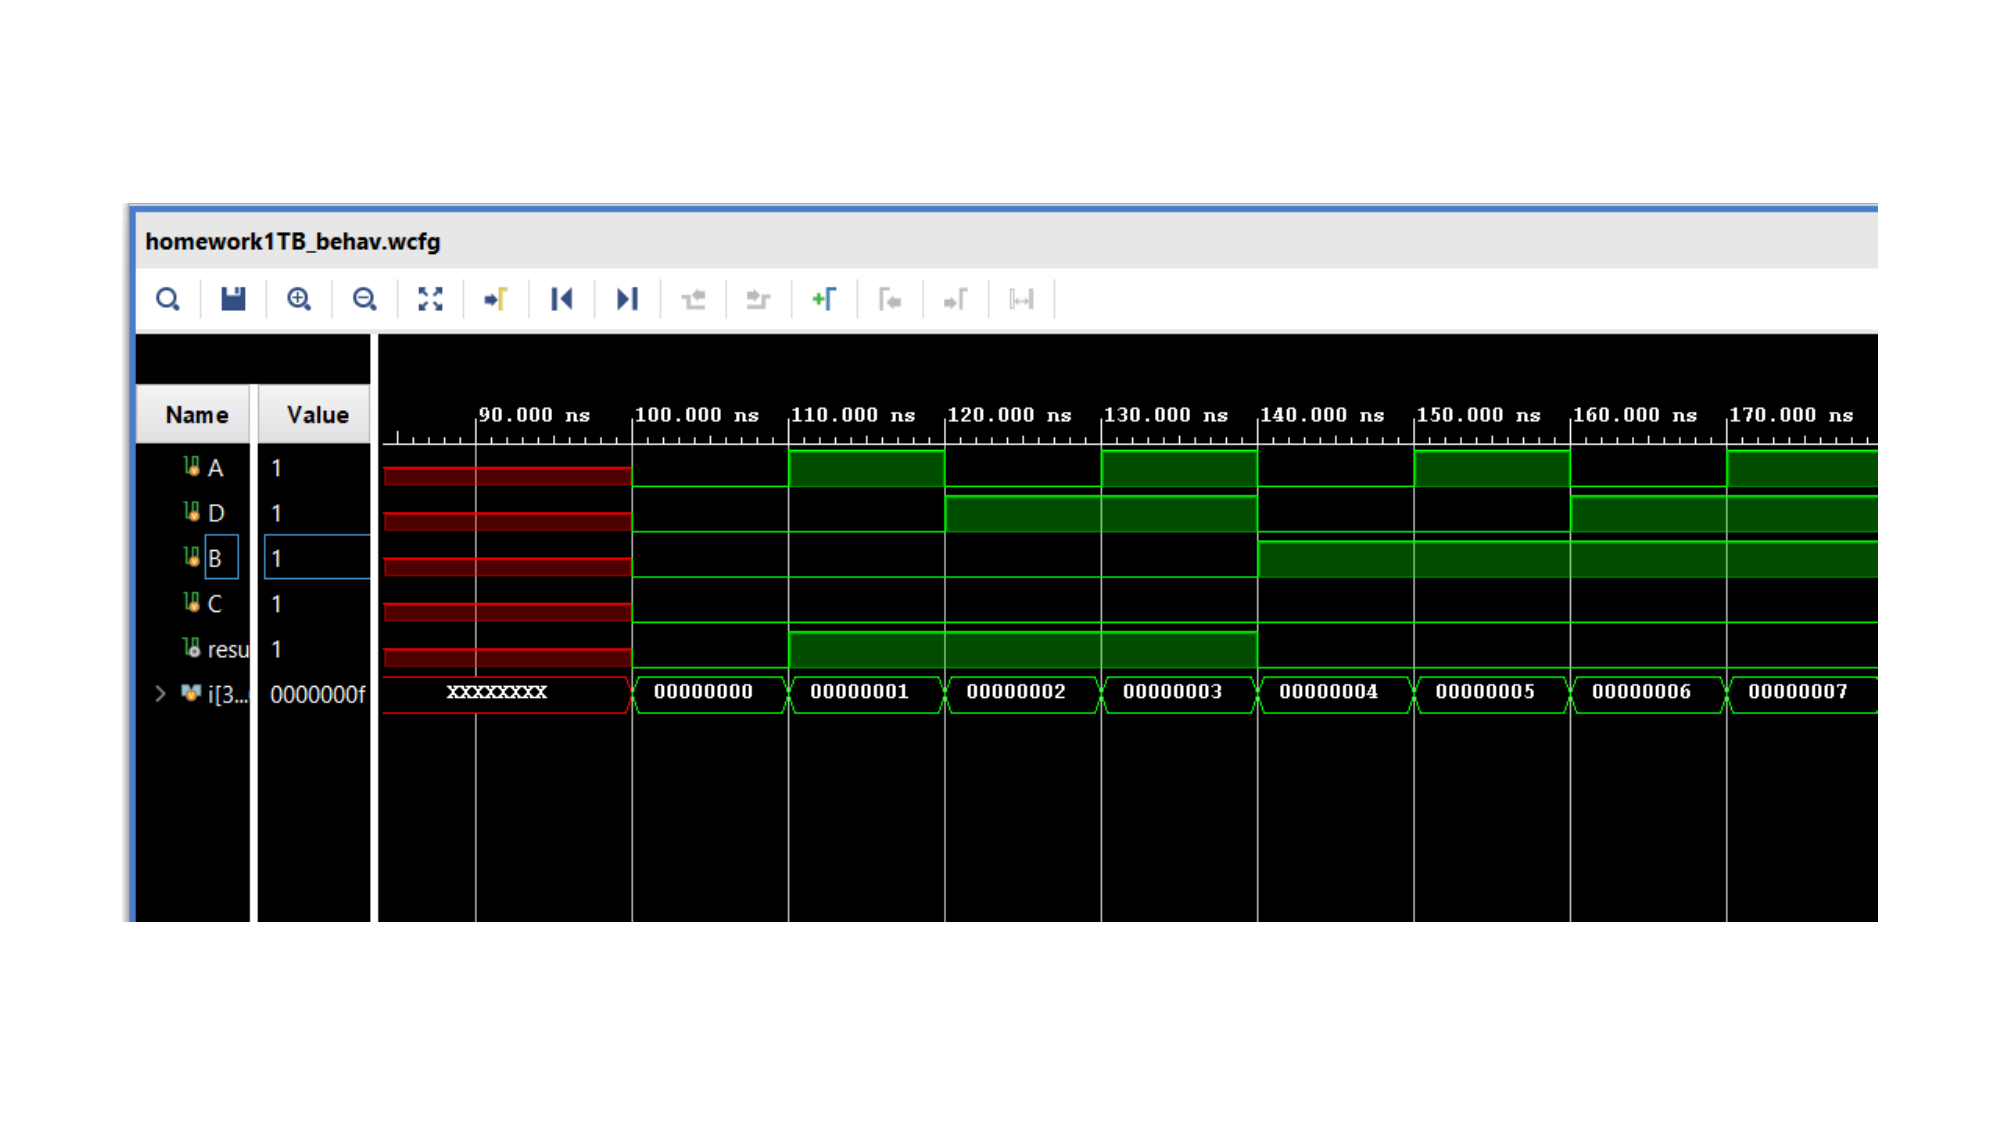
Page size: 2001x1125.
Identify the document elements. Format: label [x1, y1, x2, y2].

picture [122, 203, 1878, 922]
